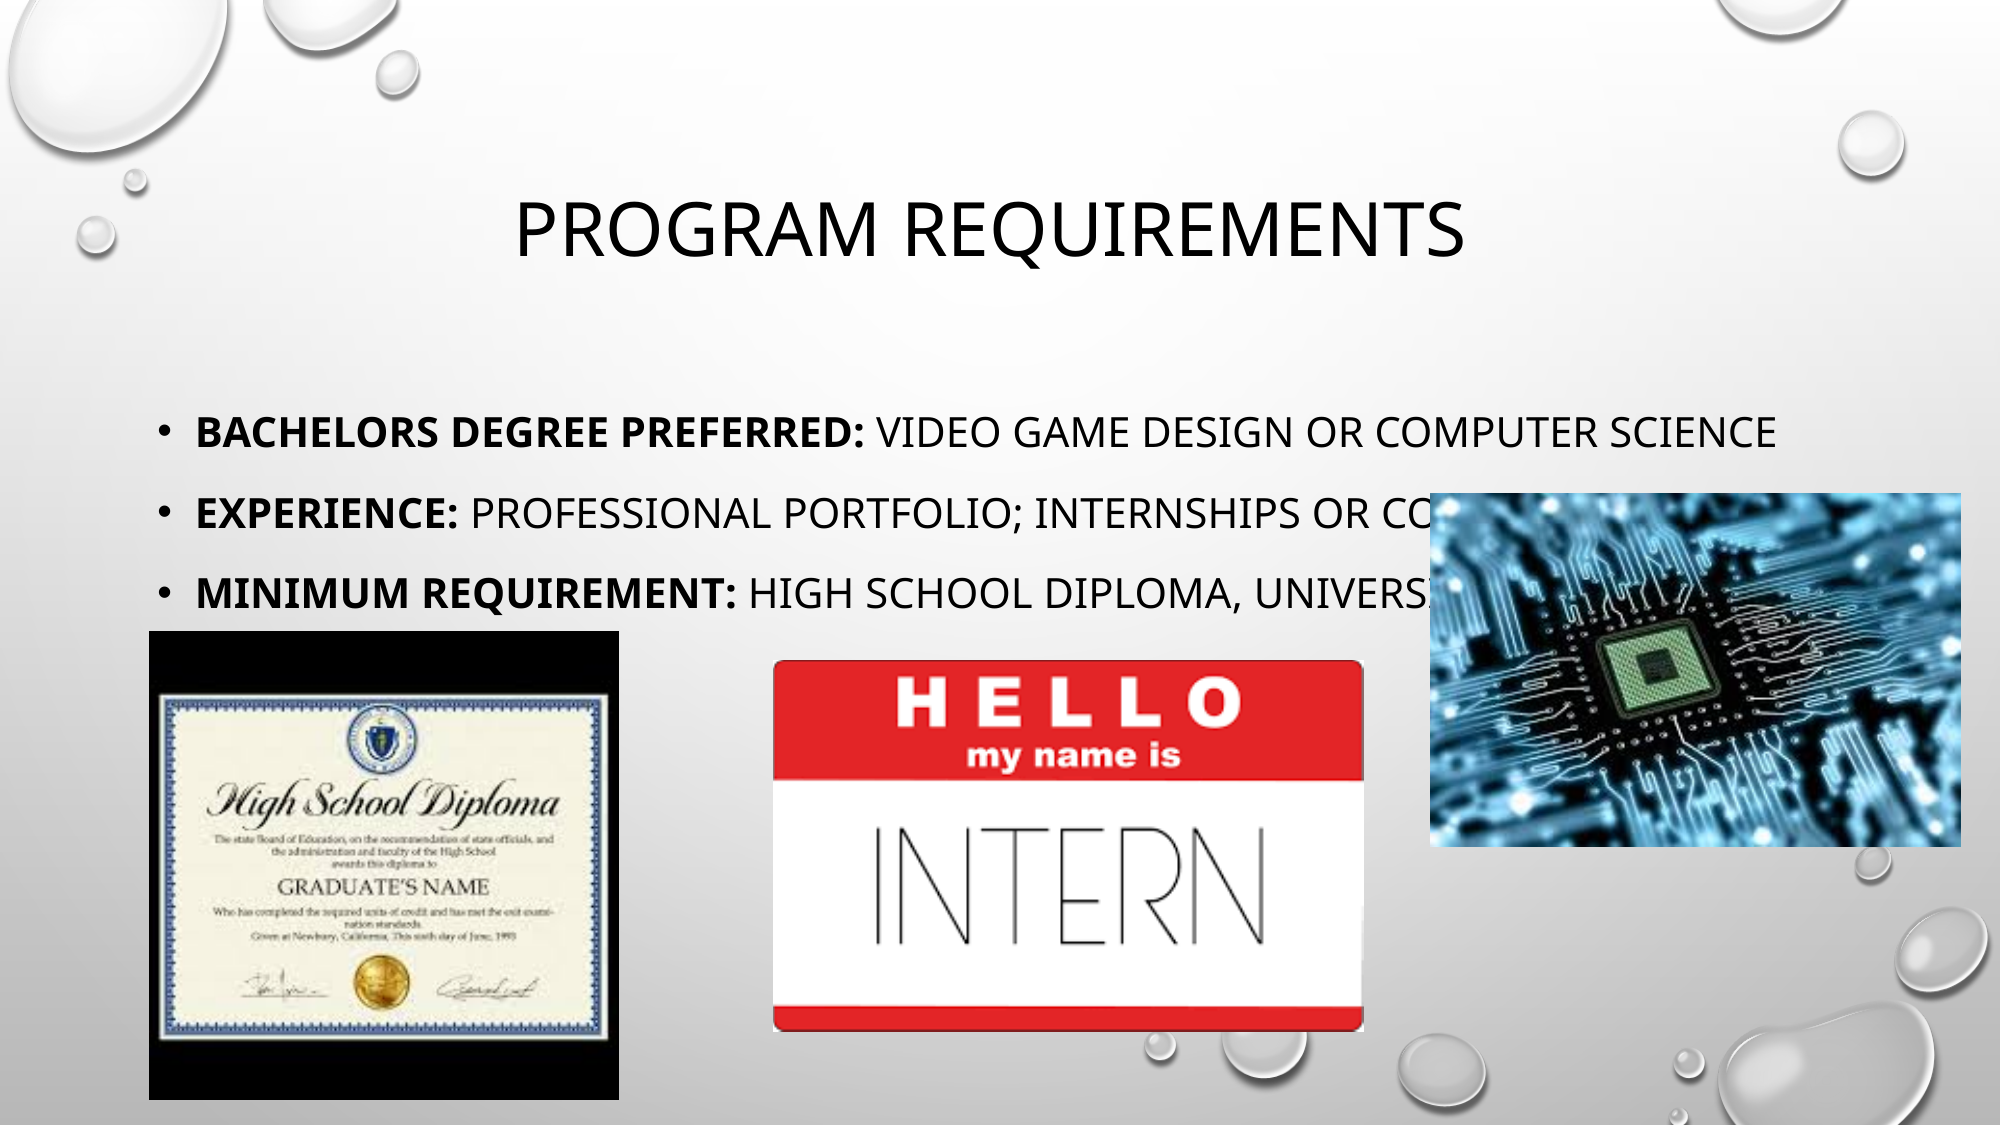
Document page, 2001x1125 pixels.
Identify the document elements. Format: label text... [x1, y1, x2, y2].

picture [0, 0, 2000, 1125]
list Bachelors degree preferred: video game design or computer science experience: professional portfolio; internships or co-op minimum Requirement: high school diploma, University level [149, 387, 1851, 951]
title Program Requirements [149, 100, 1851, 364]
